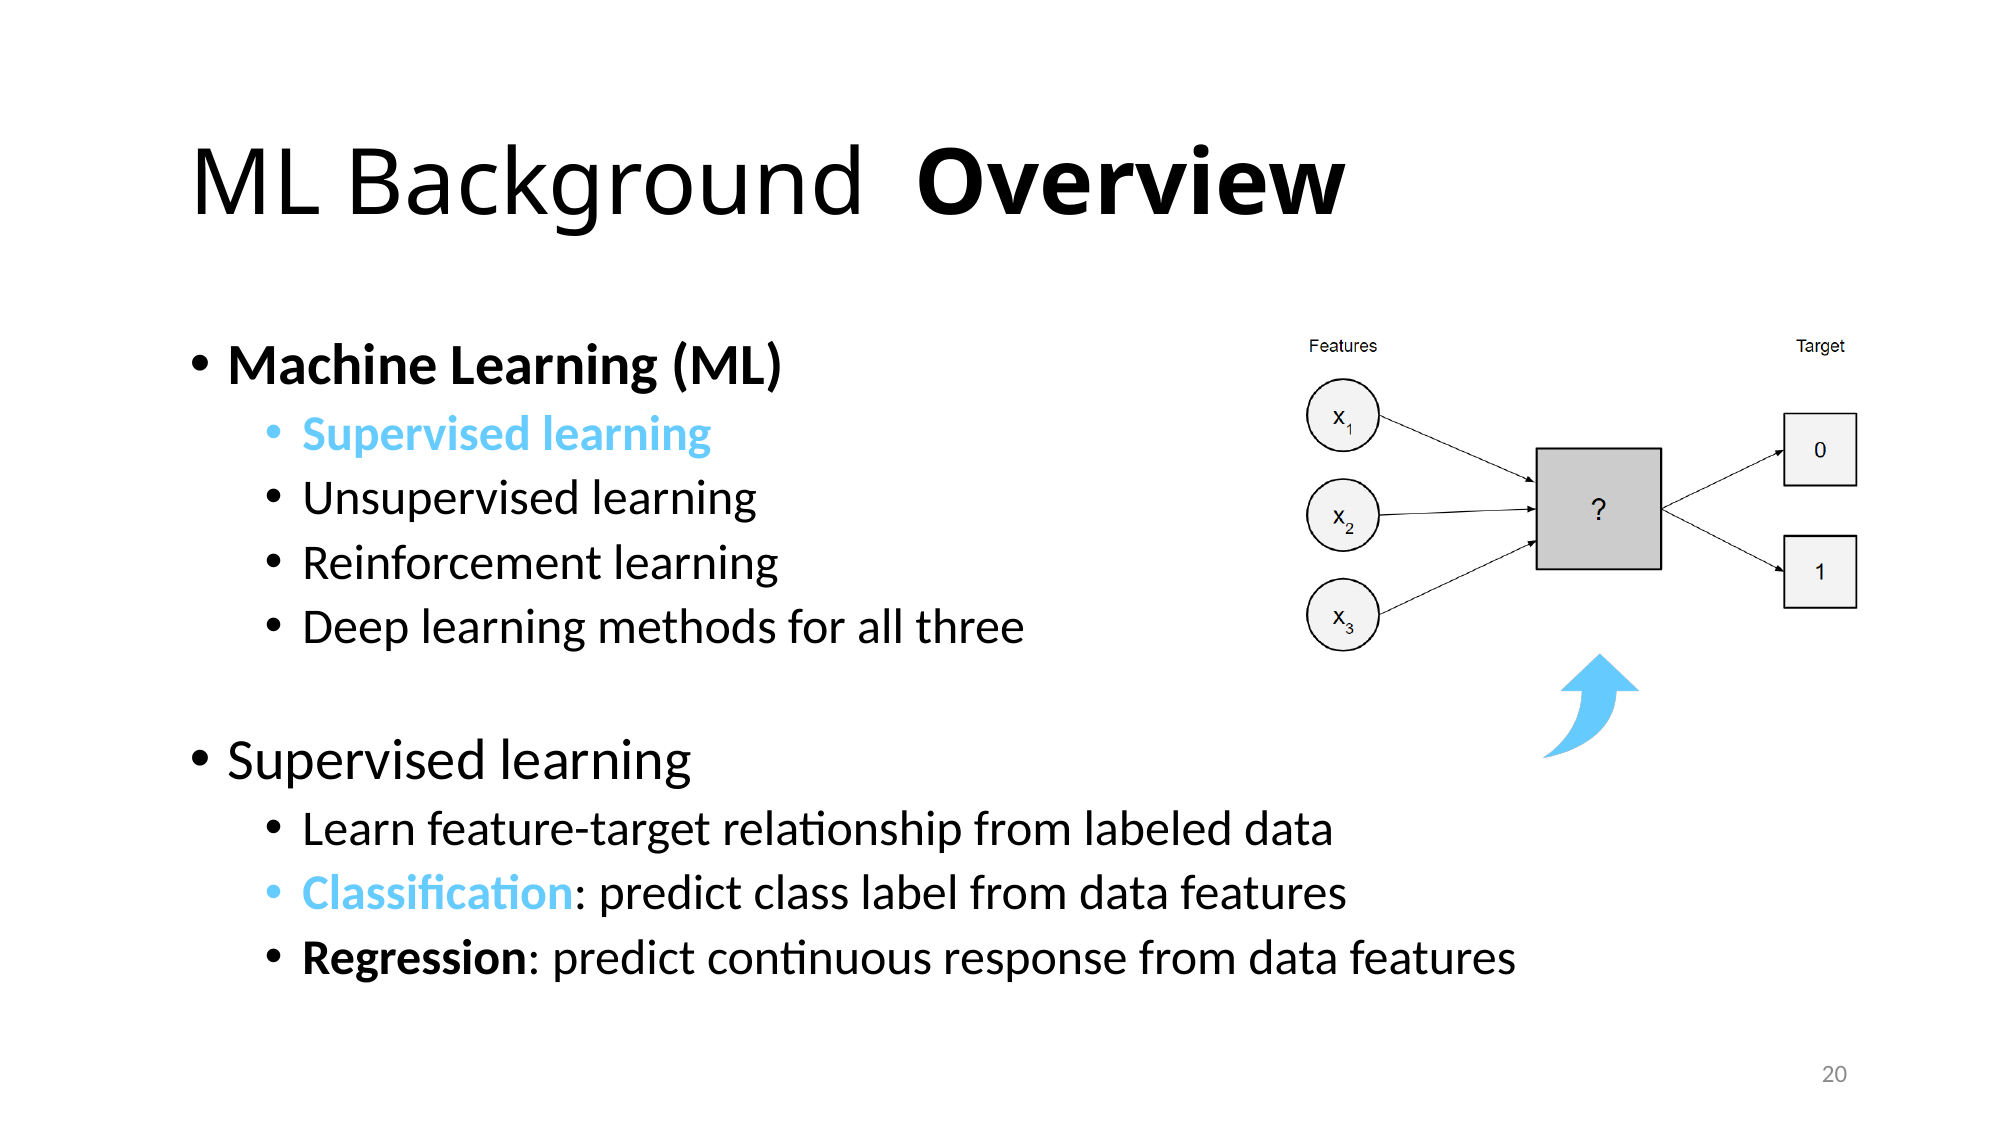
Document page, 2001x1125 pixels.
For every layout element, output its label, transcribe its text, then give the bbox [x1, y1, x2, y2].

title ML Background Overview [174, 92, 1863, 278]
picture [1295, 326, 1863, 783]
slide_number 20 [1830, 1042, 1863, 1103]
list Machine Learning (ML) Supervised learning Unsupervised learning Reinforcement learning Deep learning methods for all three Supervised learning Learn feature-target relationship from labeled data Classification: predict class label from data features Regression: predict continuous response from data features [174, 326, 1830, 1125]
